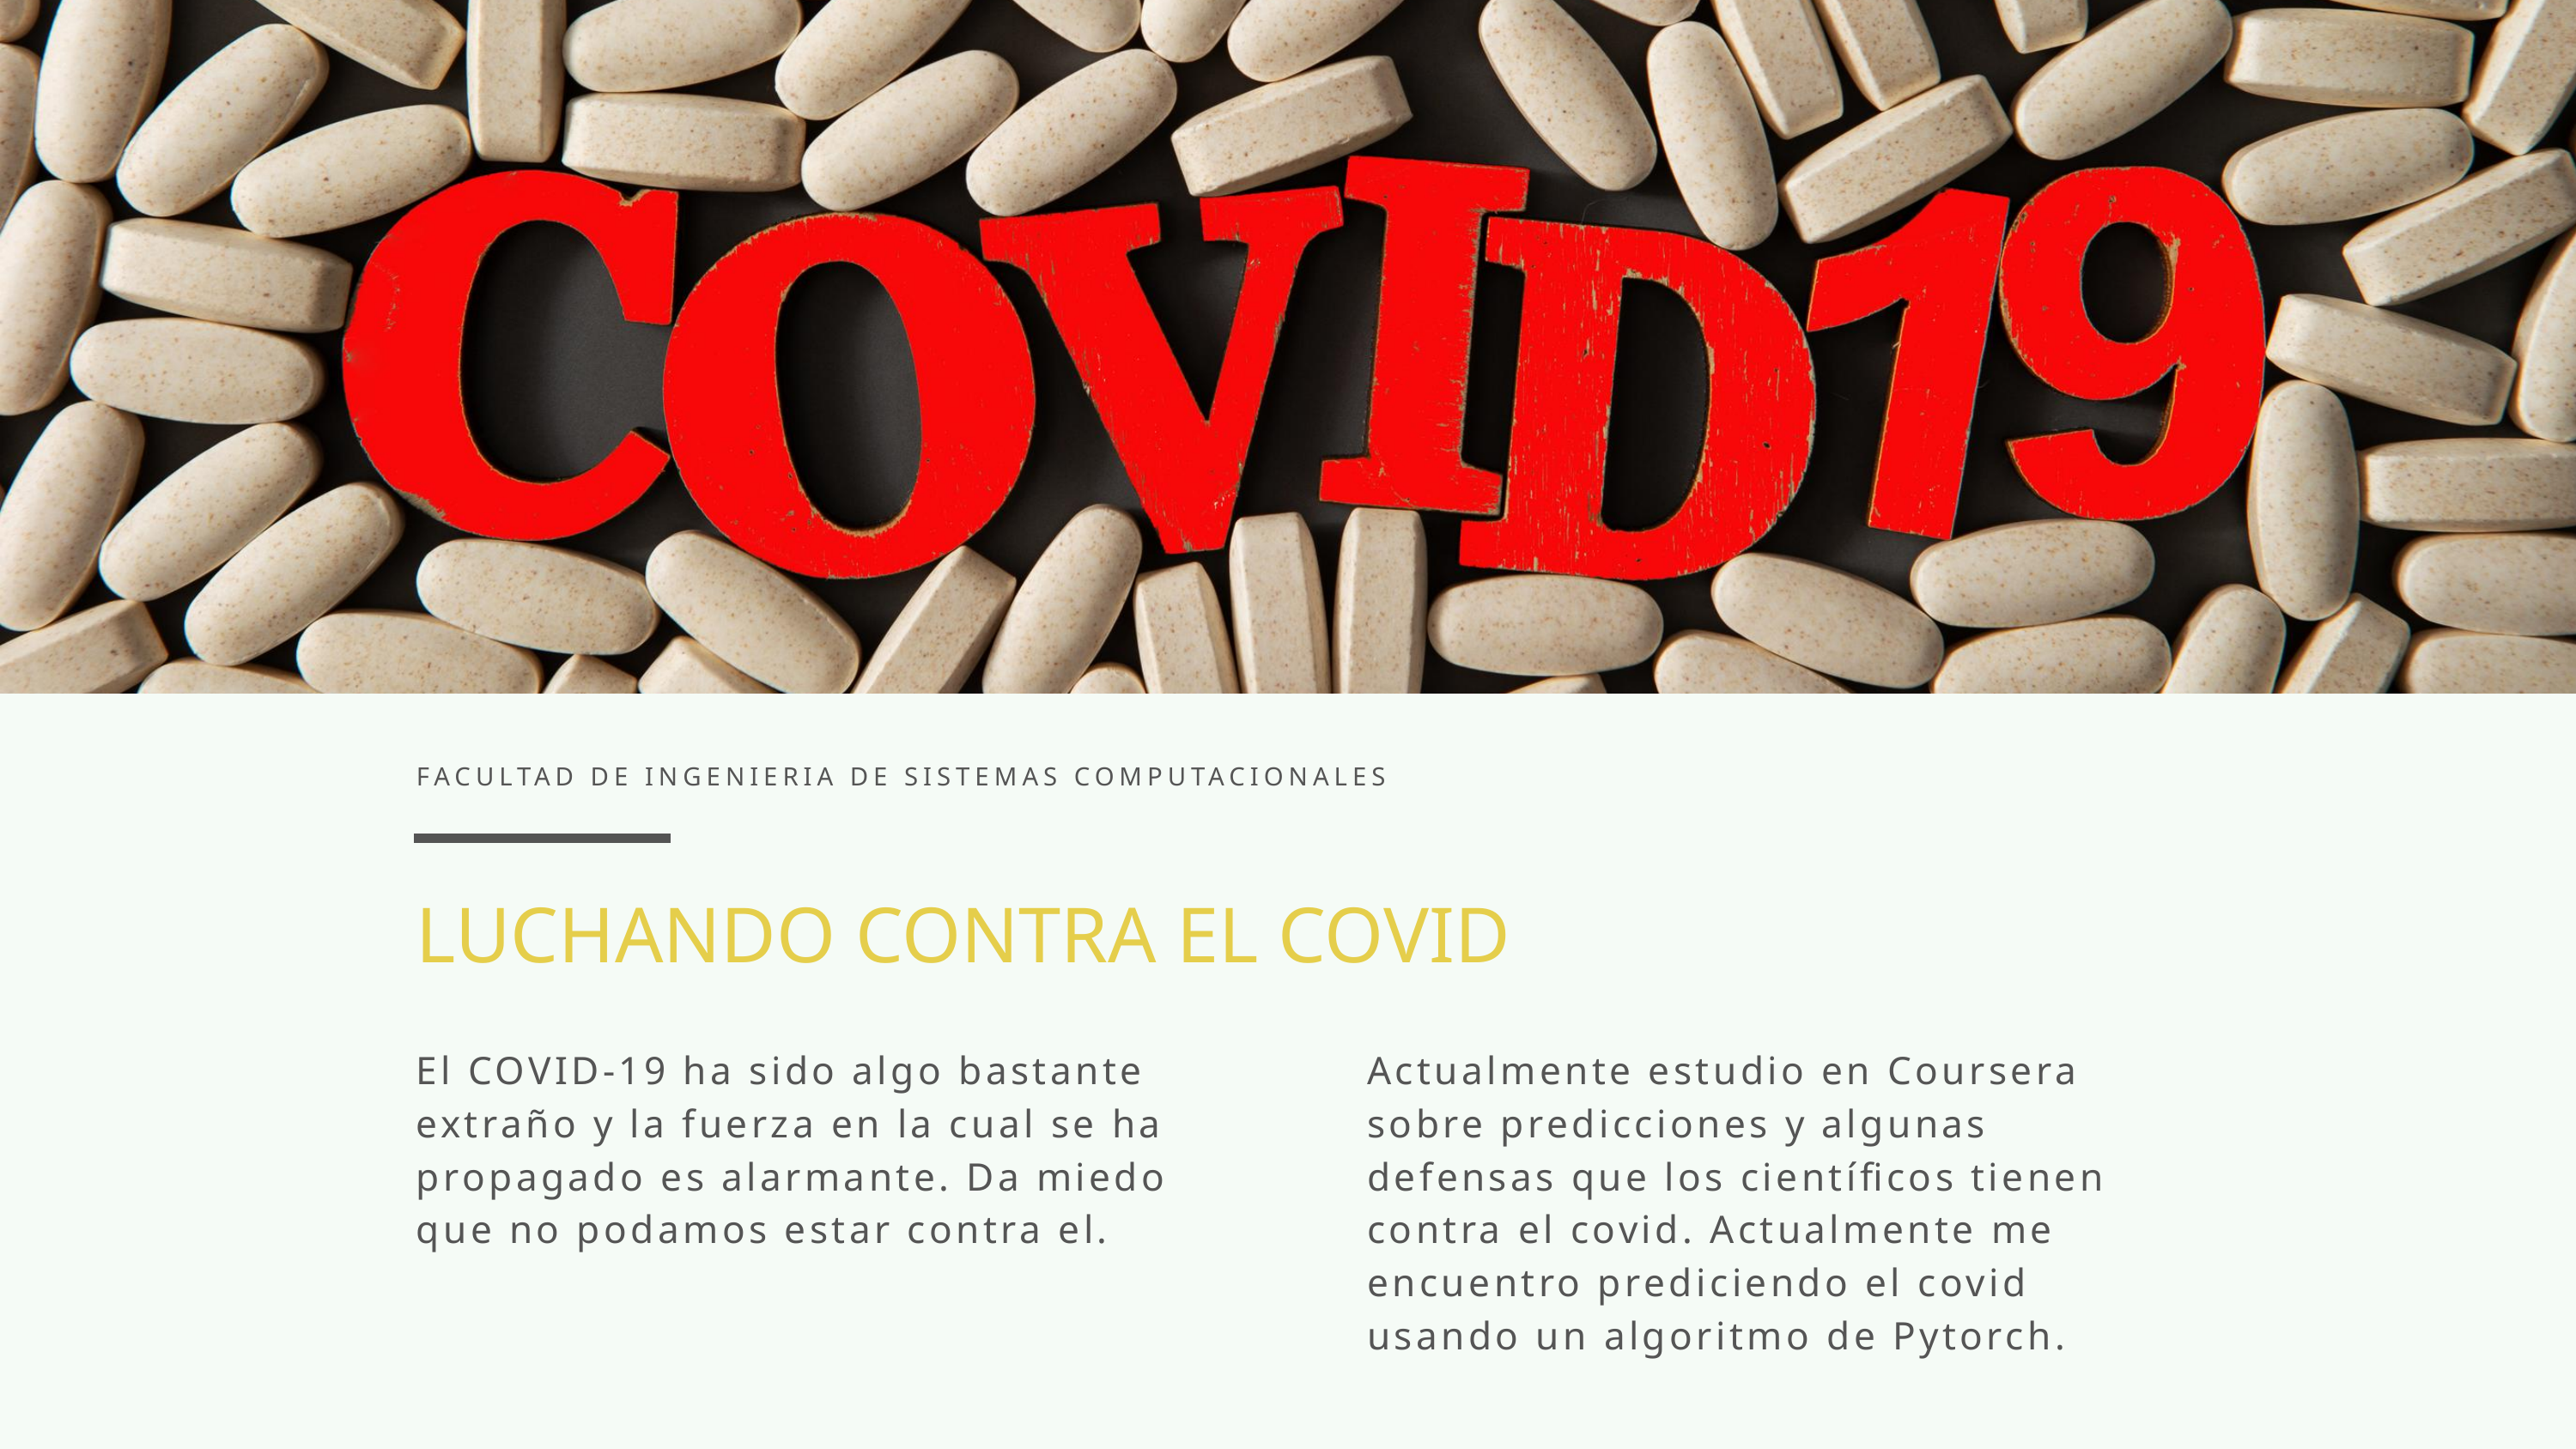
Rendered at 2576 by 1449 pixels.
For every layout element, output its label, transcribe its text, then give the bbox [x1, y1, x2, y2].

picture [0, 0, 2576, 694]
text_box Actualmente estudio en Coursera sobre predicciones y algunas defensas que los científicos tienen contra el covid. Actualmente me encuentro prediciendo el covid usando un algoritmo de Pytorch. [1367, 1039, 2160, 1358]
picture [414, 833, 671, 844]
text_box LUCHANDO CONTRA EL COVID [416, 886, 2160, 978]
text_box El COVID-19 ha sido algo bastante extraño y la fuerza en la cual se ha propagado es alarmante. Da miedo que no podamos estar contra el. [416, 1039, 1209, 1252]
text_box FACULTAD DE INGENIERIA DE SISTEMAS COMPUTACIONALES [416, 755, 2160, 791]
